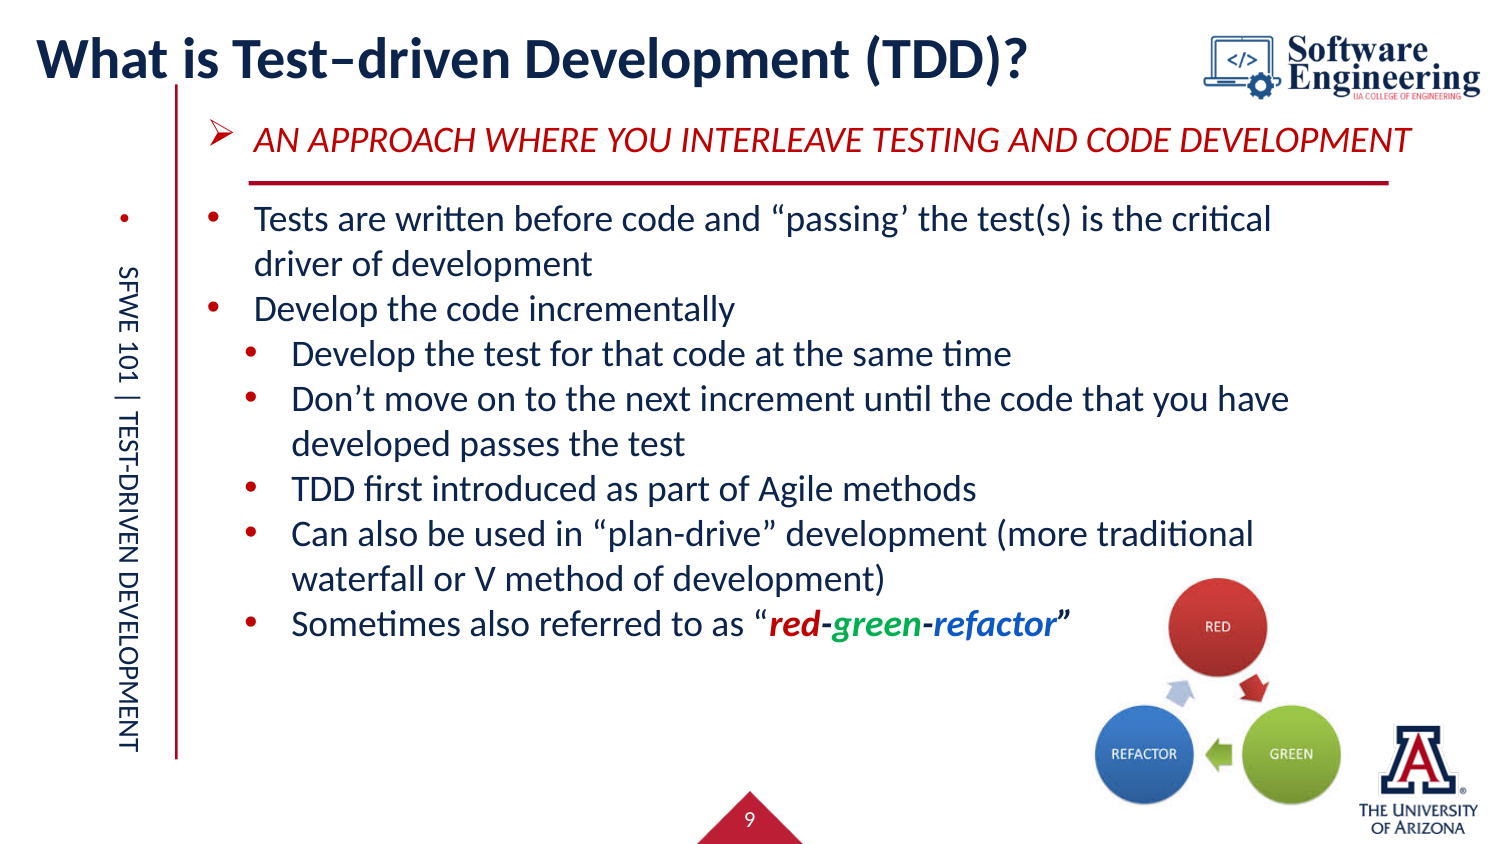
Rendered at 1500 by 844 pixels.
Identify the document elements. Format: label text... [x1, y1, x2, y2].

title What is Test–driven Development (TDD)? [30, 13, 1171, 94]
picture [1359, 723, 1478, 834]
picture [1191, 24, 1490, 107]
list Tests are written before code and “passing’ the test(s) is the critical driver of development Develop the code incrementally Develop the test for that code at the same time Don’t move on to the next increment until the code that you have developed passes the test TDD first introduced as part of Agile methods Can also be used in “plan-drive” development (more traditional waterfall or V method of development) Sometimes also referred to as “red-green-refactor” [200, 187, 1341, 767]
picture [697, 791, 803, 844]
list An approach where you interleave testing and code development [200, 109, 1452, 173]
list SFWE 101 | Test-driven development [103, 94, 155, 760]
picture [1083, 577, 1353, 808]
